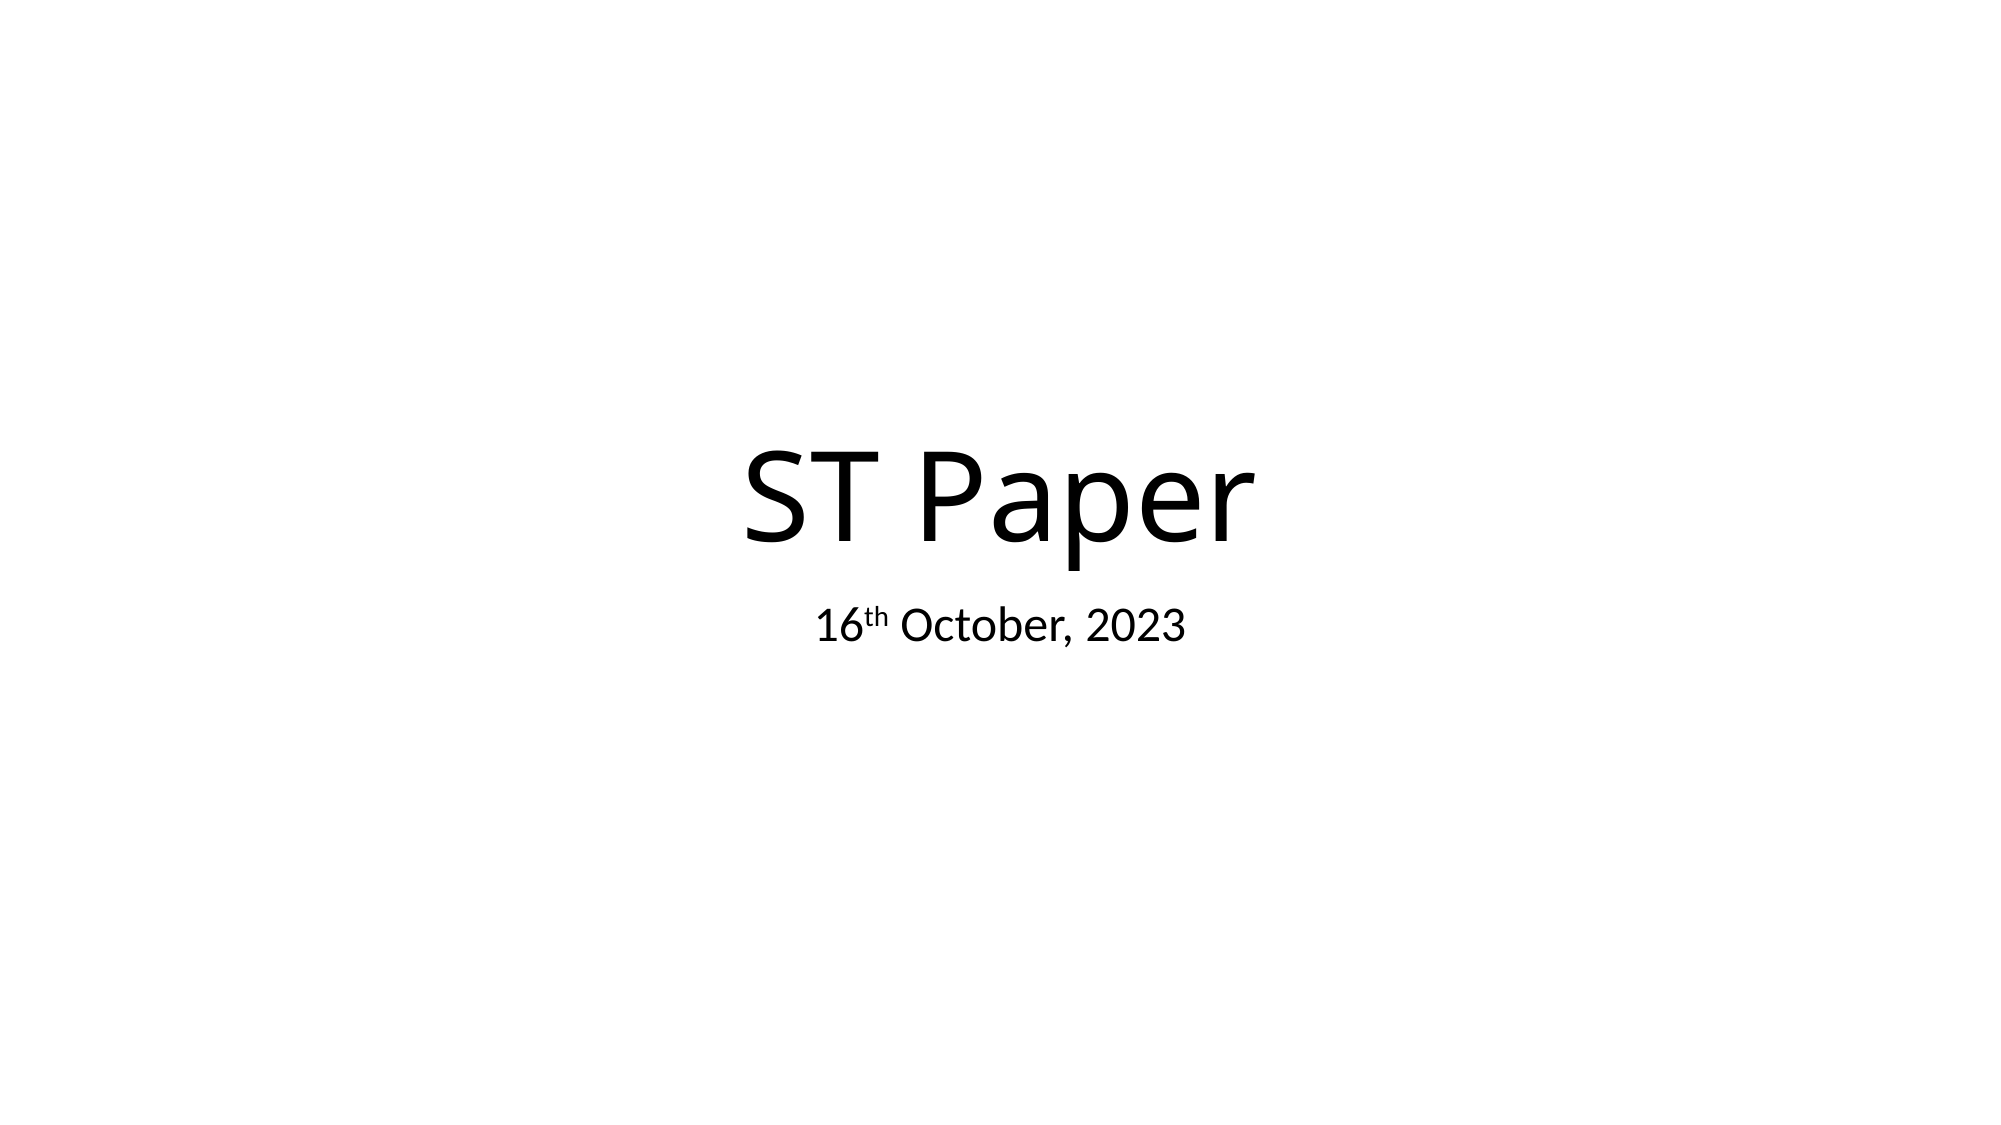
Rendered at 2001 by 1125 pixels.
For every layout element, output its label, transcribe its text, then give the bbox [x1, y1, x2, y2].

title ST Paper [249, 184, 1750, 576]
subtitle 16th October, 2023 [249, 590, 1750, 863]
